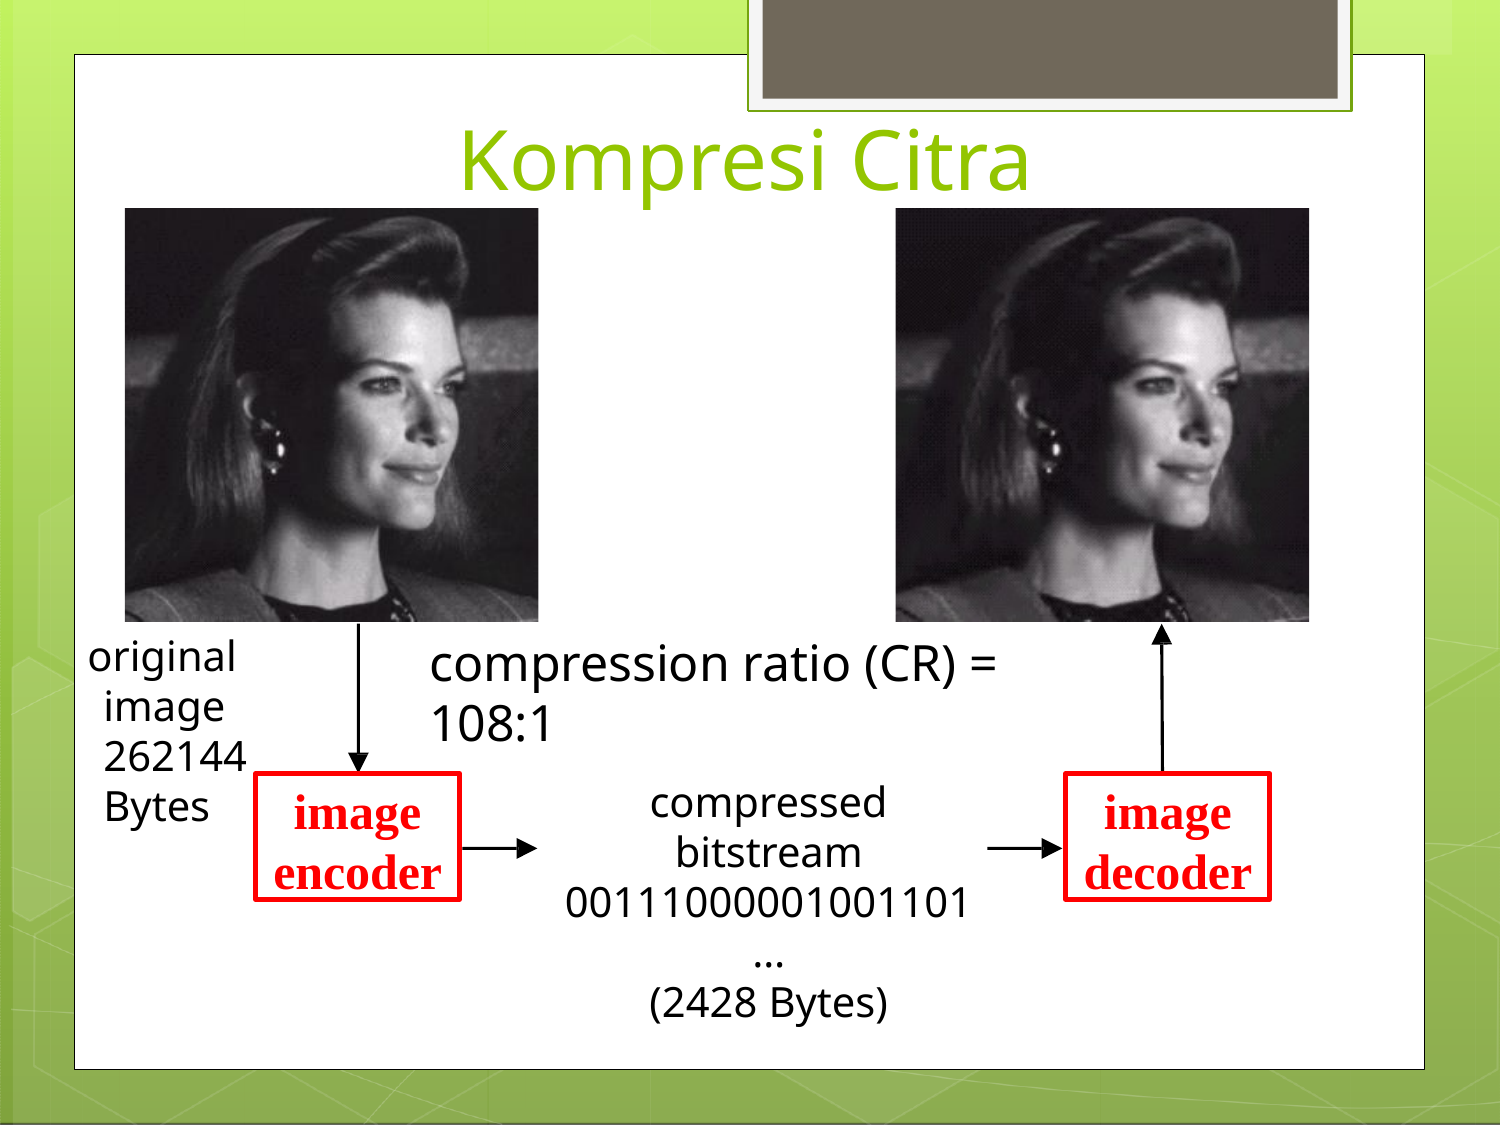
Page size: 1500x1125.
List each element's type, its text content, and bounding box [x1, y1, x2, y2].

text_box [462, 837, 538, 859]
picture [0, 0, 1500, 1125]
text_box image decoder [1065, 773, 1270, 900]
text_box [356, 623, 369, 773]
text_box [124, 208, 539, 622]
text_box compressed bitstream 00111000001001101… (2428 Bytes) [564, 773, 974, 1026]
text_box [1151, 623, 1173, 773]
text_box [895, 208, 1310, 622]
text_box image encoder [255, 773, 460, 900]
text_box compression ratio (CR) = 108:1 [427, 629, 1111, 752]
text_box [987, 837, 1063, 859]
text_box original image 262144 Bytes [85, 627, 358, 830]
title Kompresi Citra [455, 105, 1045, 296]
